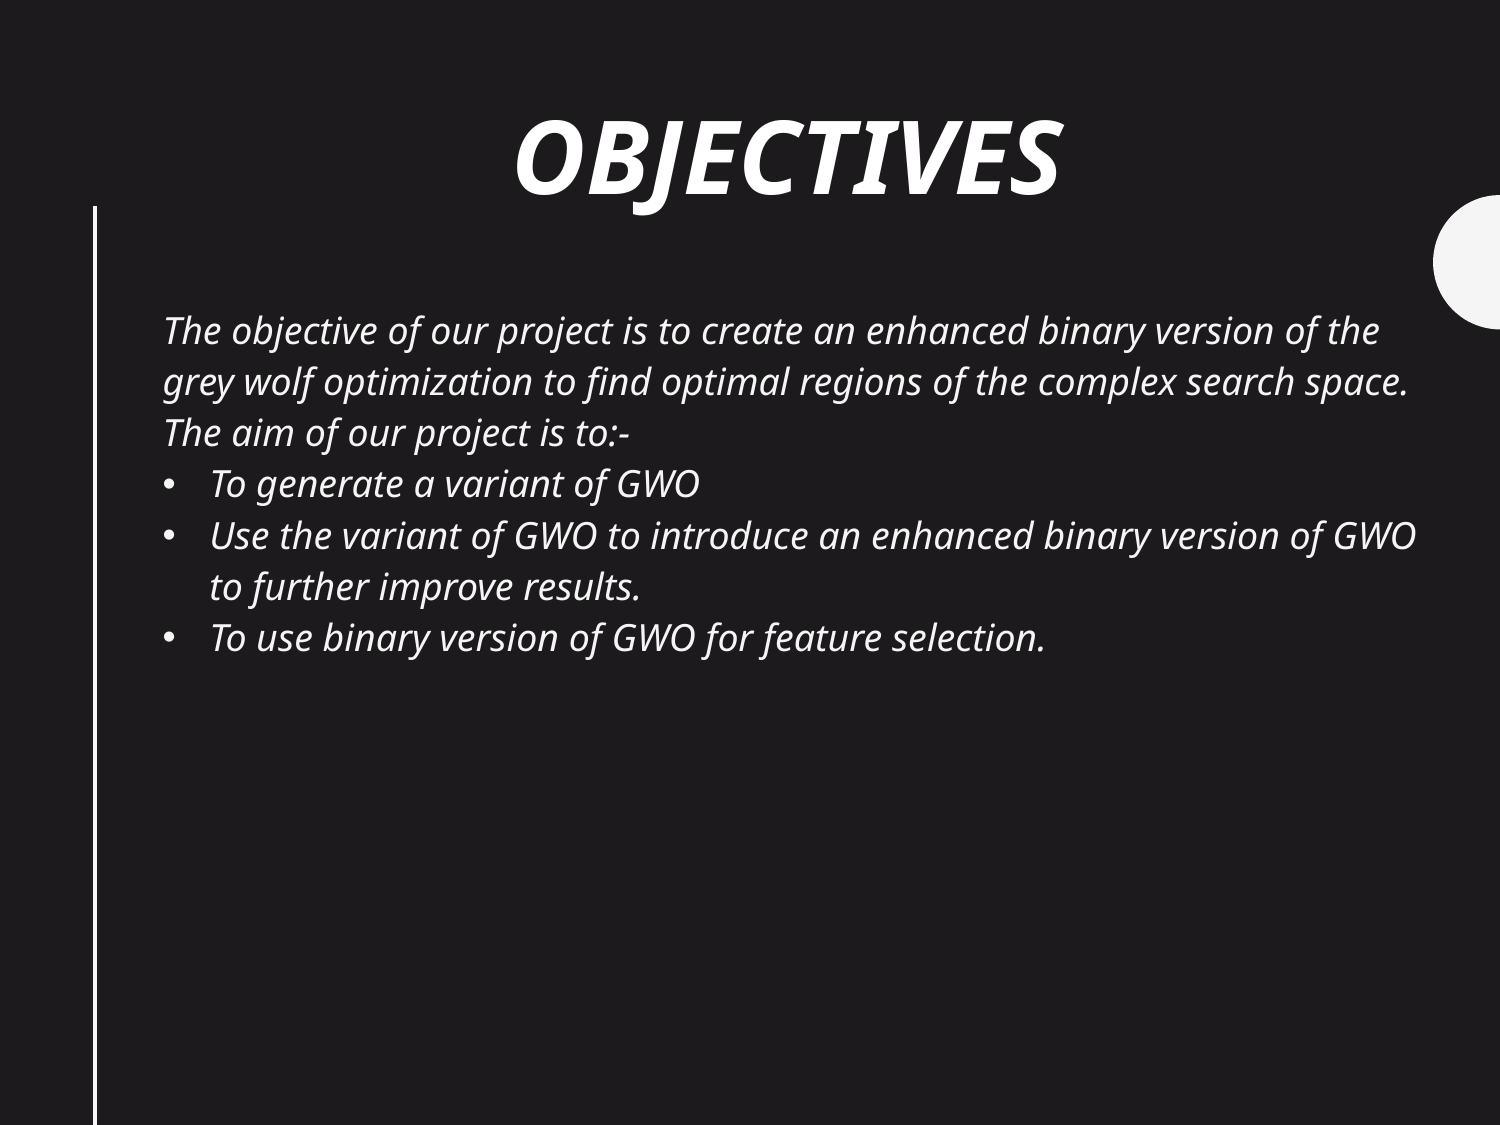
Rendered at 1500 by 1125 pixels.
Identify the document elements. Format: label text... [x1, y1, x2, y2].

title Objectives [164, 0, 1412, 292]
subtitle The objective of our project is to create an enhanced binary version of the grey wolf optimization to find optimal regions of the complex search space. The aim of our project is to:- To generate a variant of GWO Use the variant of GWO to introduce an enhanced binary version of GWO to further improve results. To use binary version of GWO for feature selection. [147, 292, 1437, 1112]
